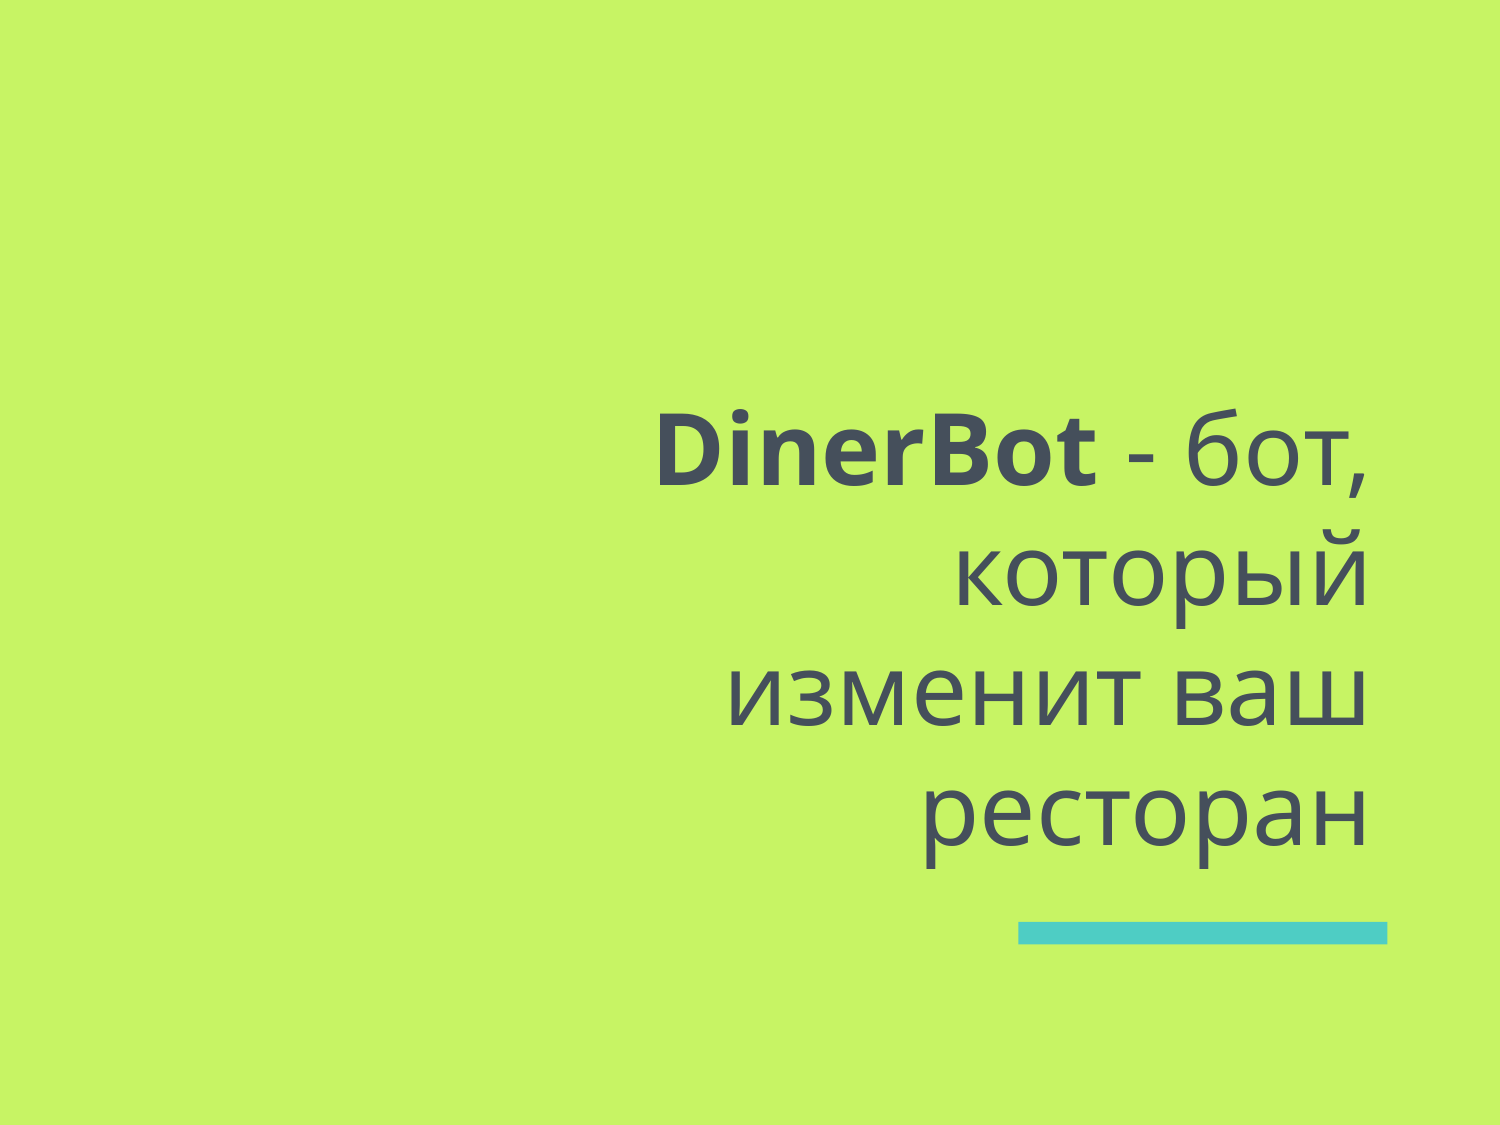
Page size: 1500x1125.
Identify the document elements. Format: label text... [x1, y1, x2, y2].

title DinerBot - бот, который изменит ваш ресторан [507, 375, 1388, 881]
